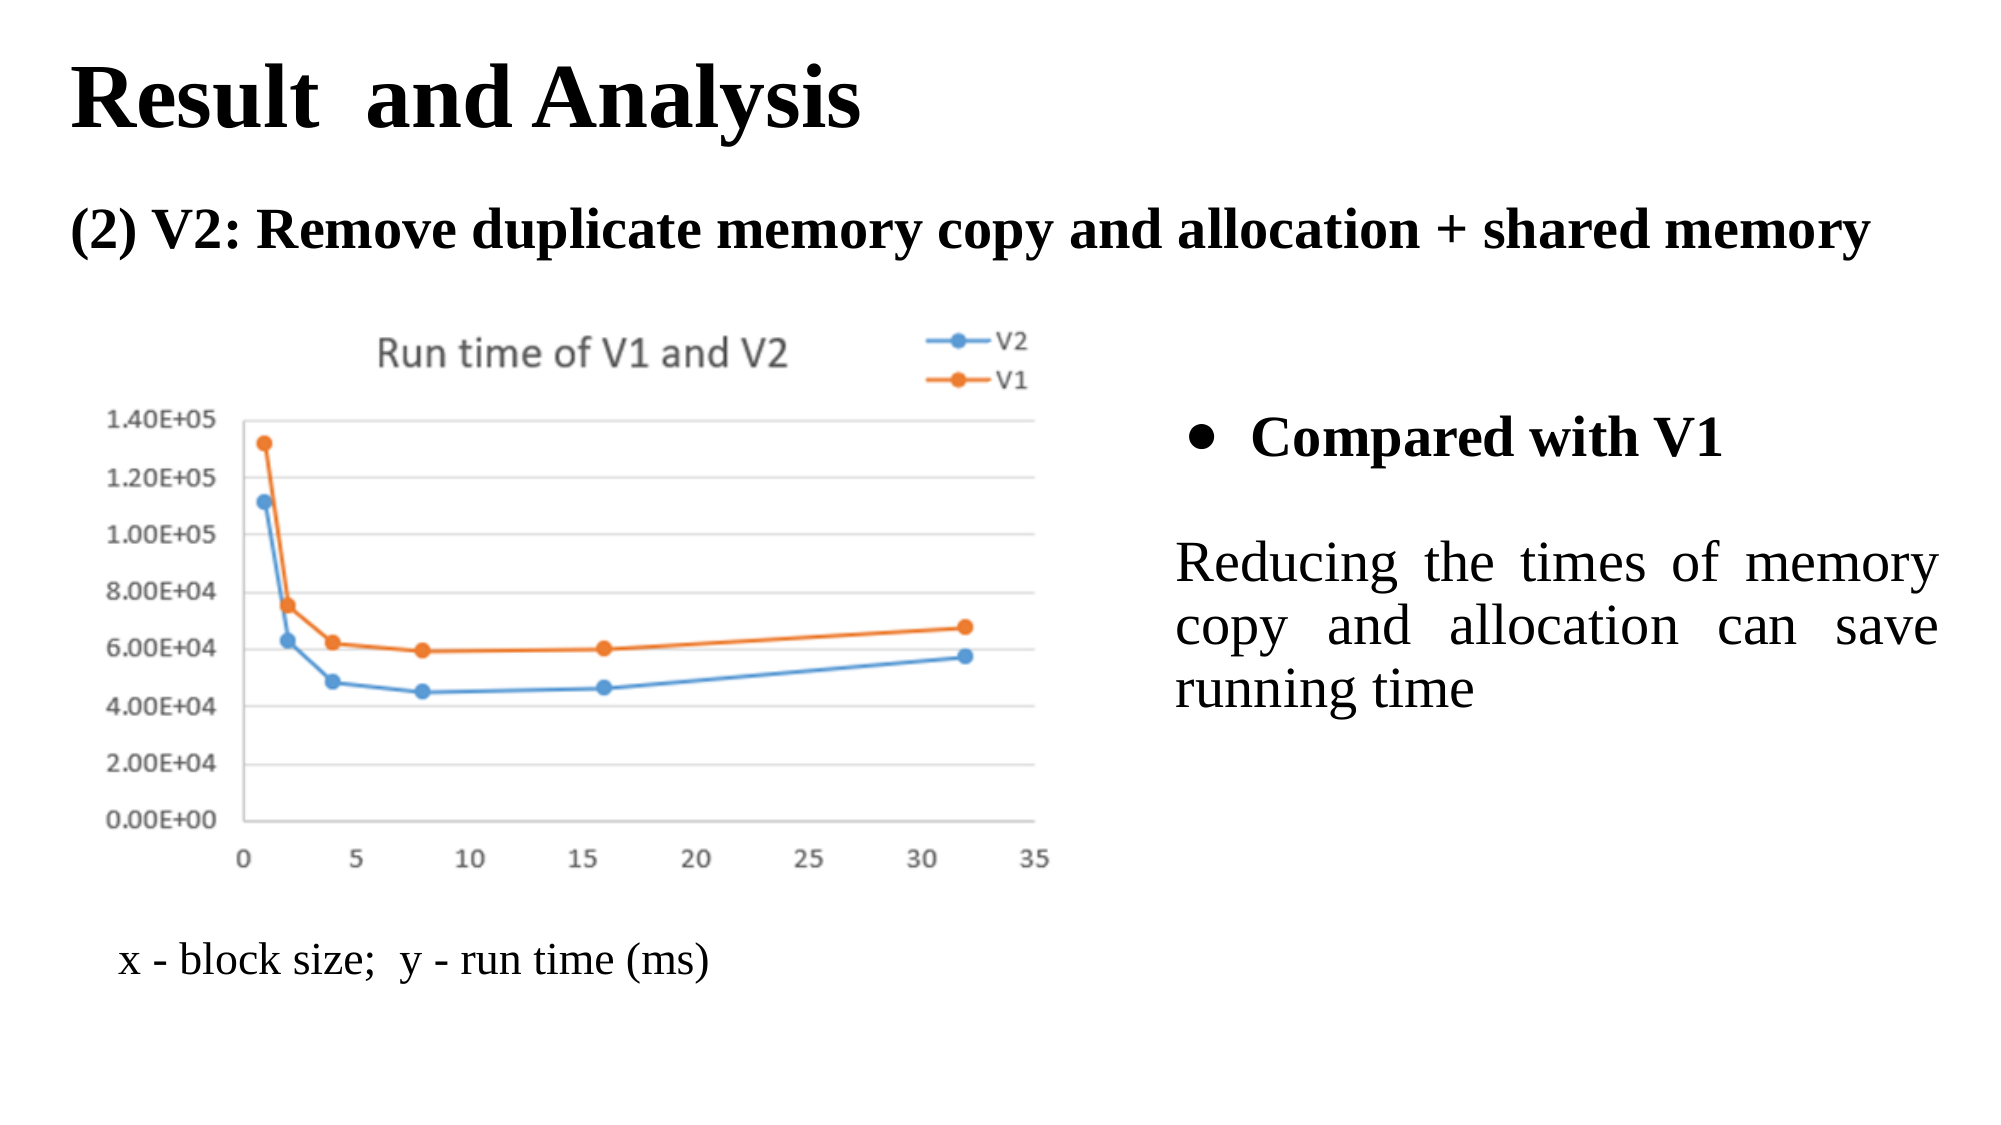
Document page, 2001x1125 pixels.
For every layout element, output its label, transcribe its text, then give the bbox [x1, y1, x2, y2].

text_box Compared with V1 Reducing the times of memory copy and allocation can save running time [1160, 390, 1955, 744]
picture [88, 307, 1078, 895]
text_box x - block size; y - run time (ms) [103, 920, 1038, 1045]
title Result and Analysis [55, 0, 1781, 183]
text_box (2) V2: Remove duplicate memory copy and allocation + shared memory [55, 183, 2000, 308]
